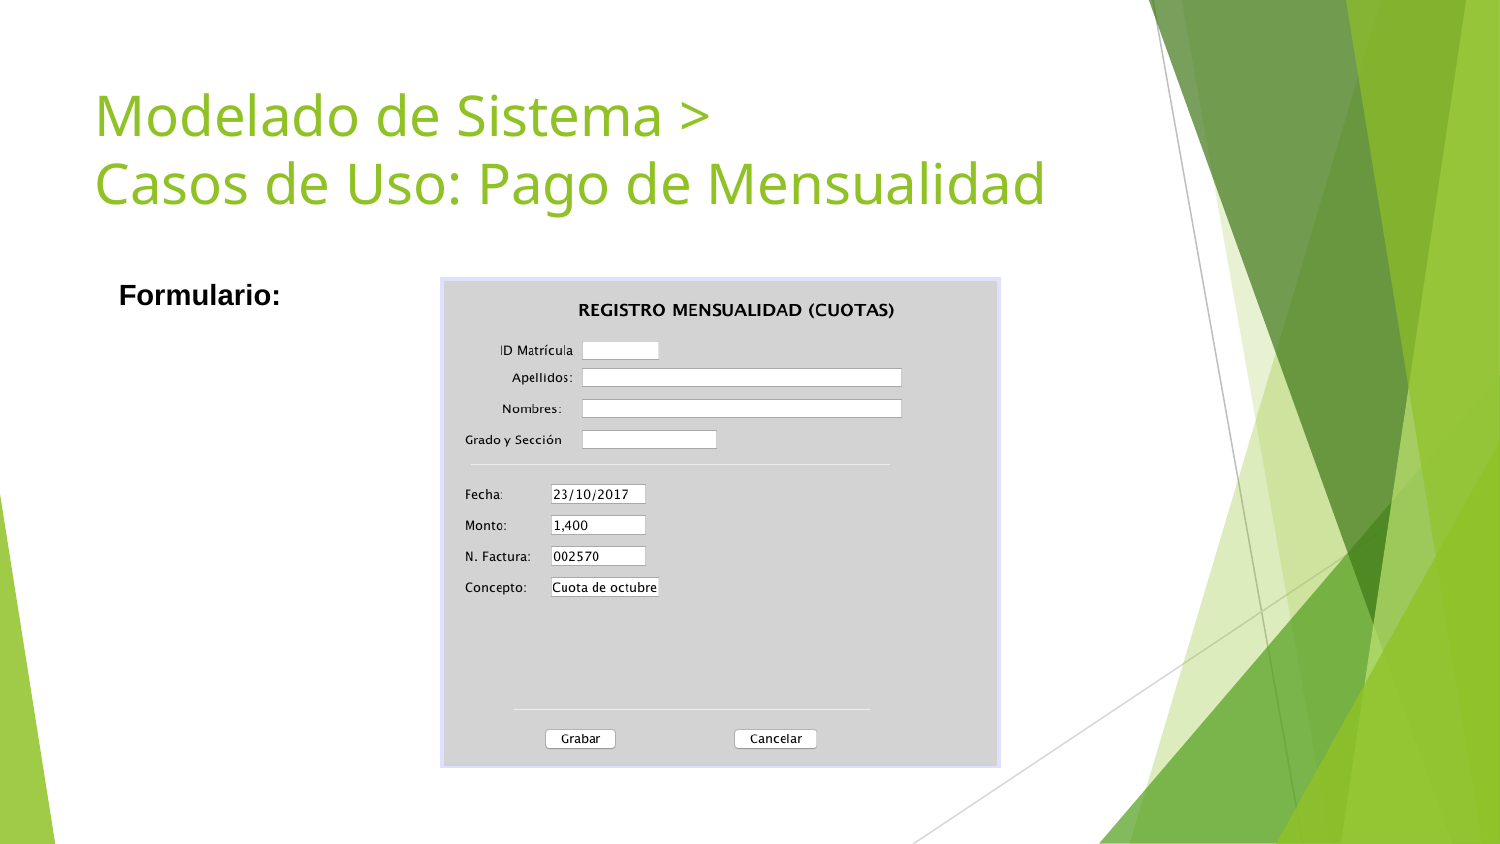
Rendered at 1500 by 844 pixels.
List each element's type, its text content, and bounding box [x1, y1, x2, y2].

text_box Formulario: [103, 261, 1226, 303]
title Modelado de Sistema > Casos de Uso: Pago de Mensualidad [83, 75, 1141, 238]
picture [438, 276, 1006, 768]
